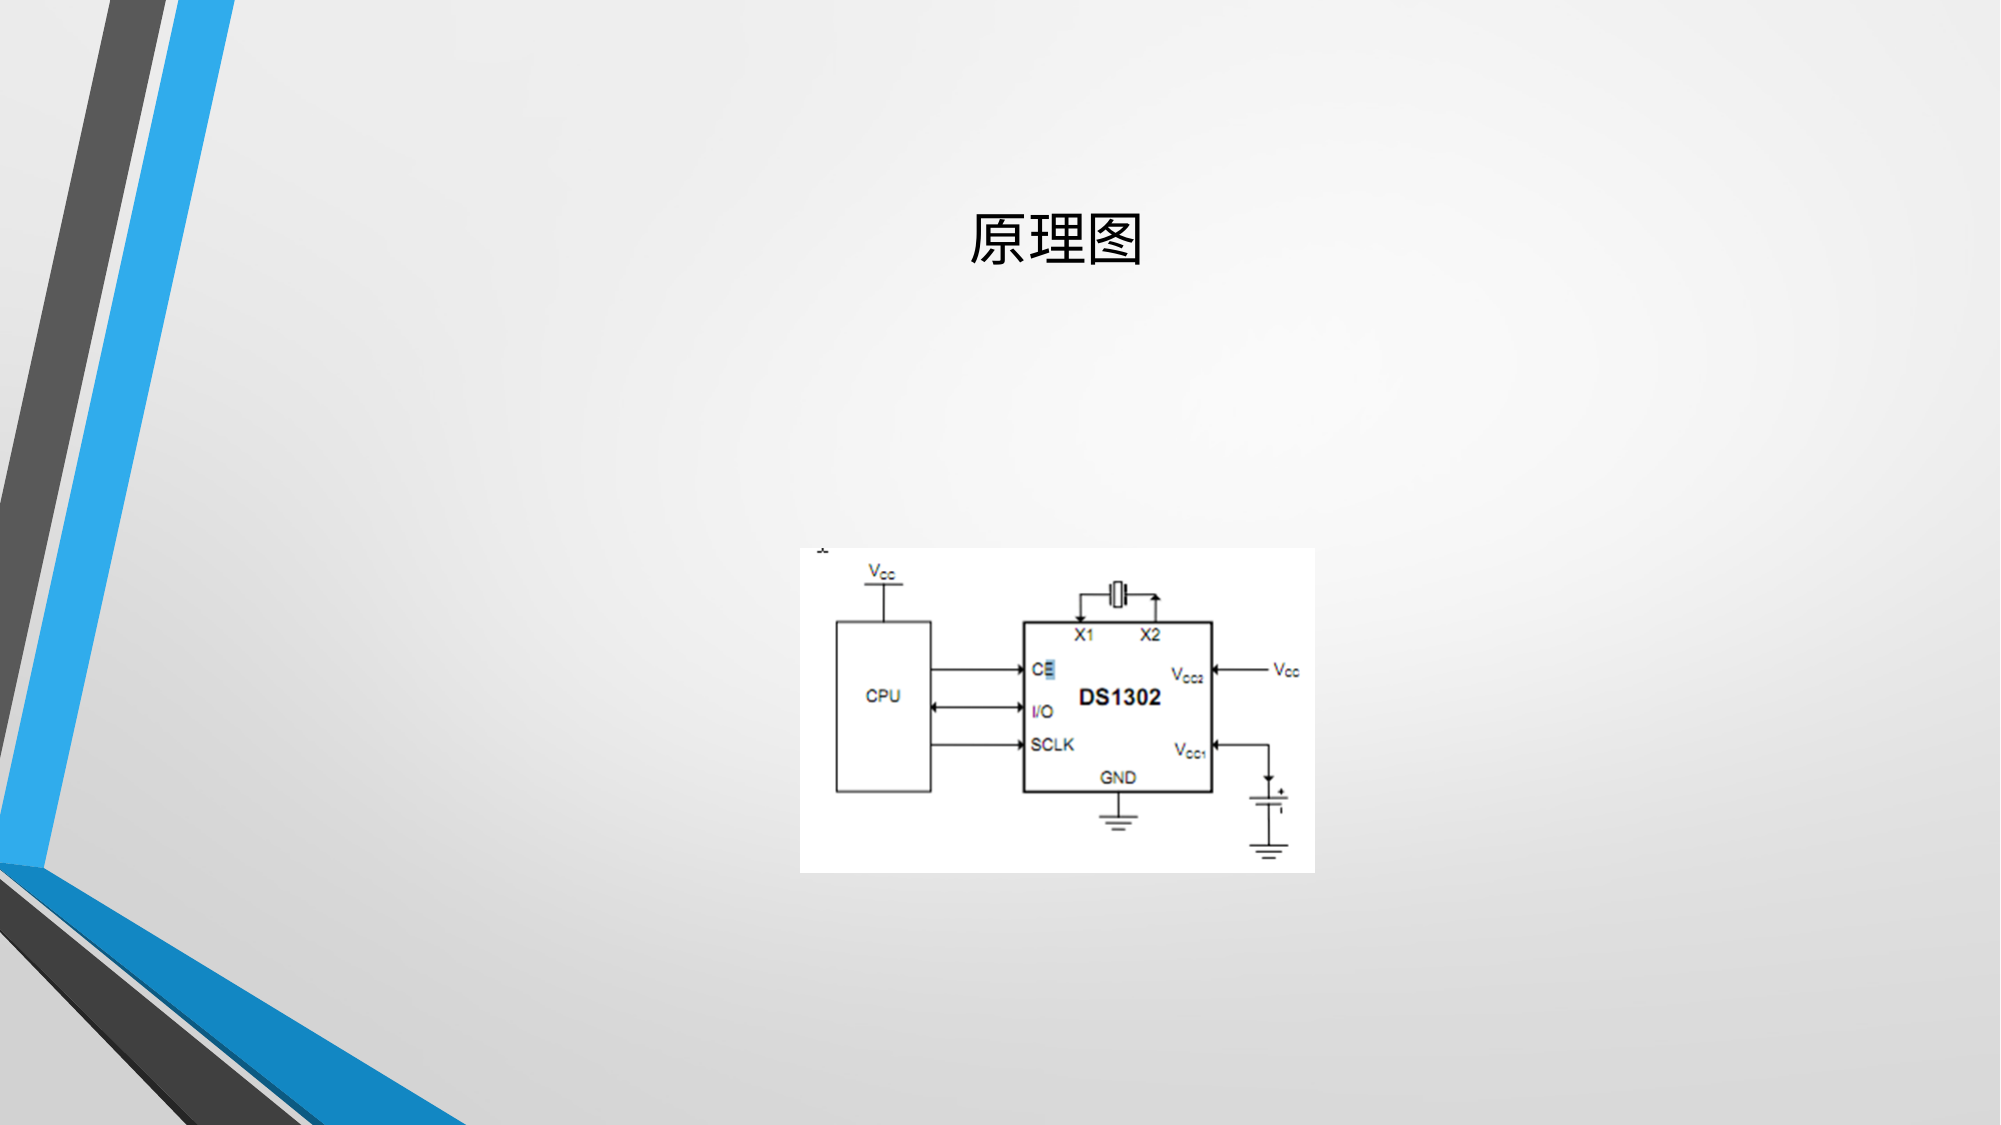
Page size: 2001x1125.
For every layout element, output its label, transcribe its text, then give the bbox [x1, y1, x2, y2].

title 原理图 [214, 75, 1900, 400]
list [800, 548, 1315, 874]
